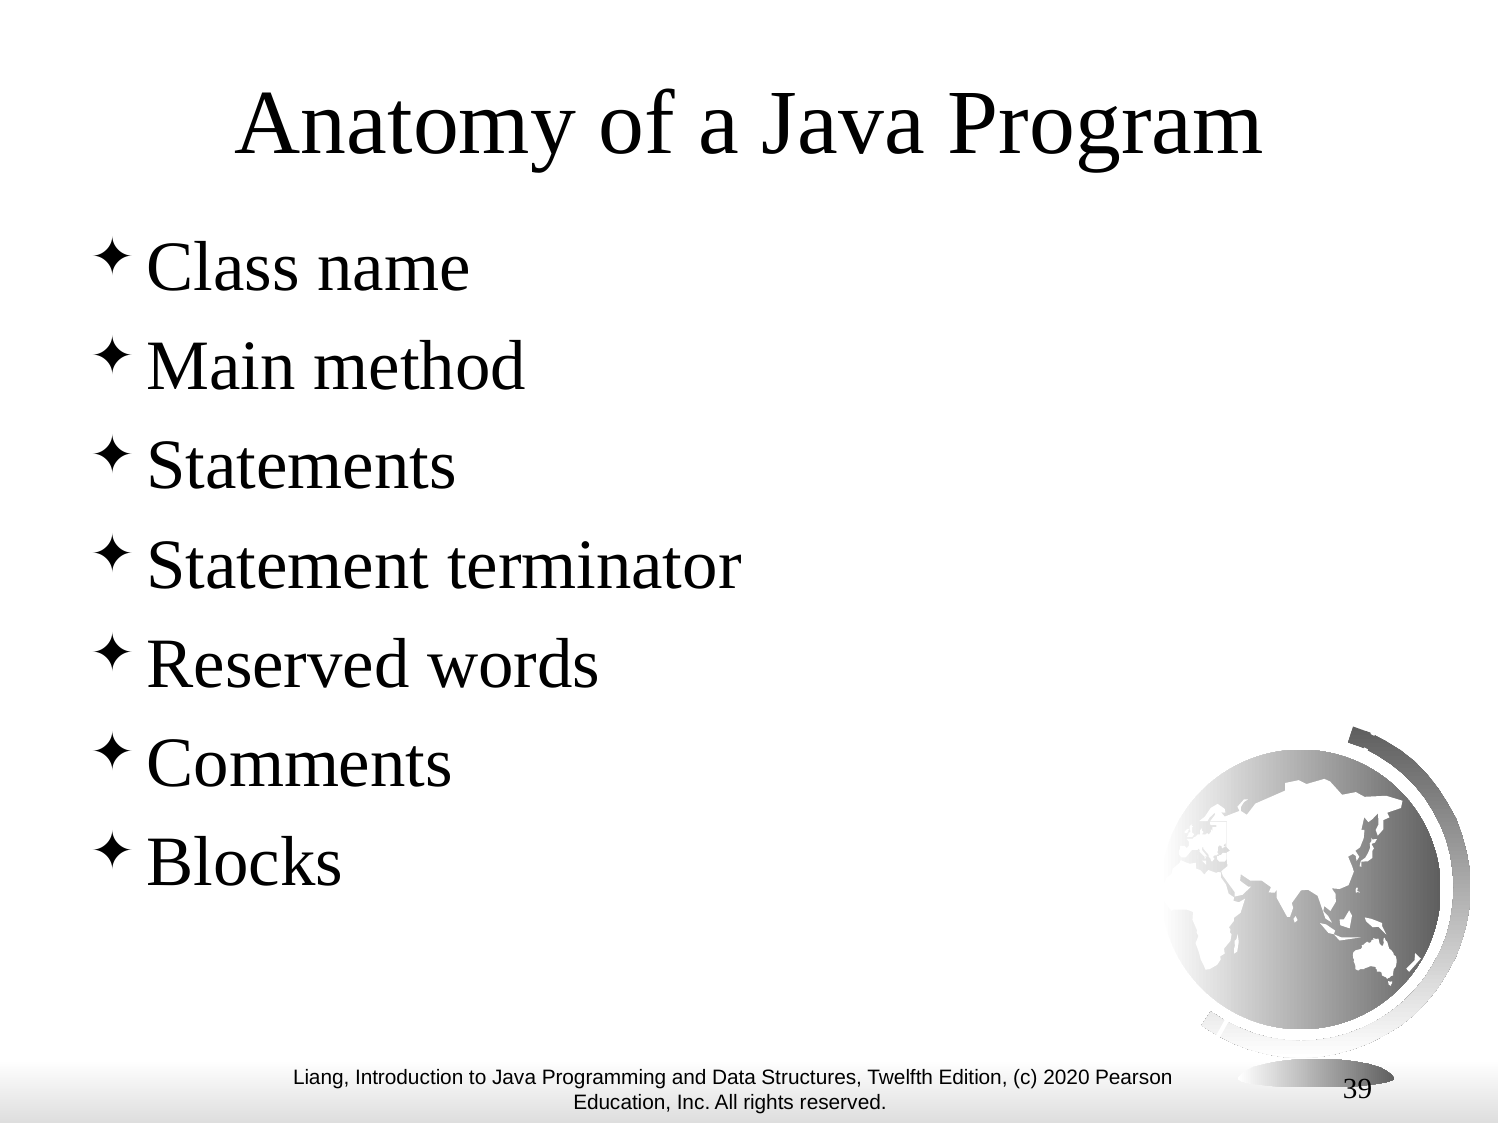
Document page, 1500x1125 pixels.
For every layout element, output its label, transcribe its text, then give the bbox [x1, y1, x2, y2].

slide_number 39 [1074, 1049, 1388, 1125]
title Anatomy of a Java Program [112, 0, 1388, 212]
list Class name Main method Statements Statement terminator Reserved words Comments Blocks [75, 212, 1450, 1038]
